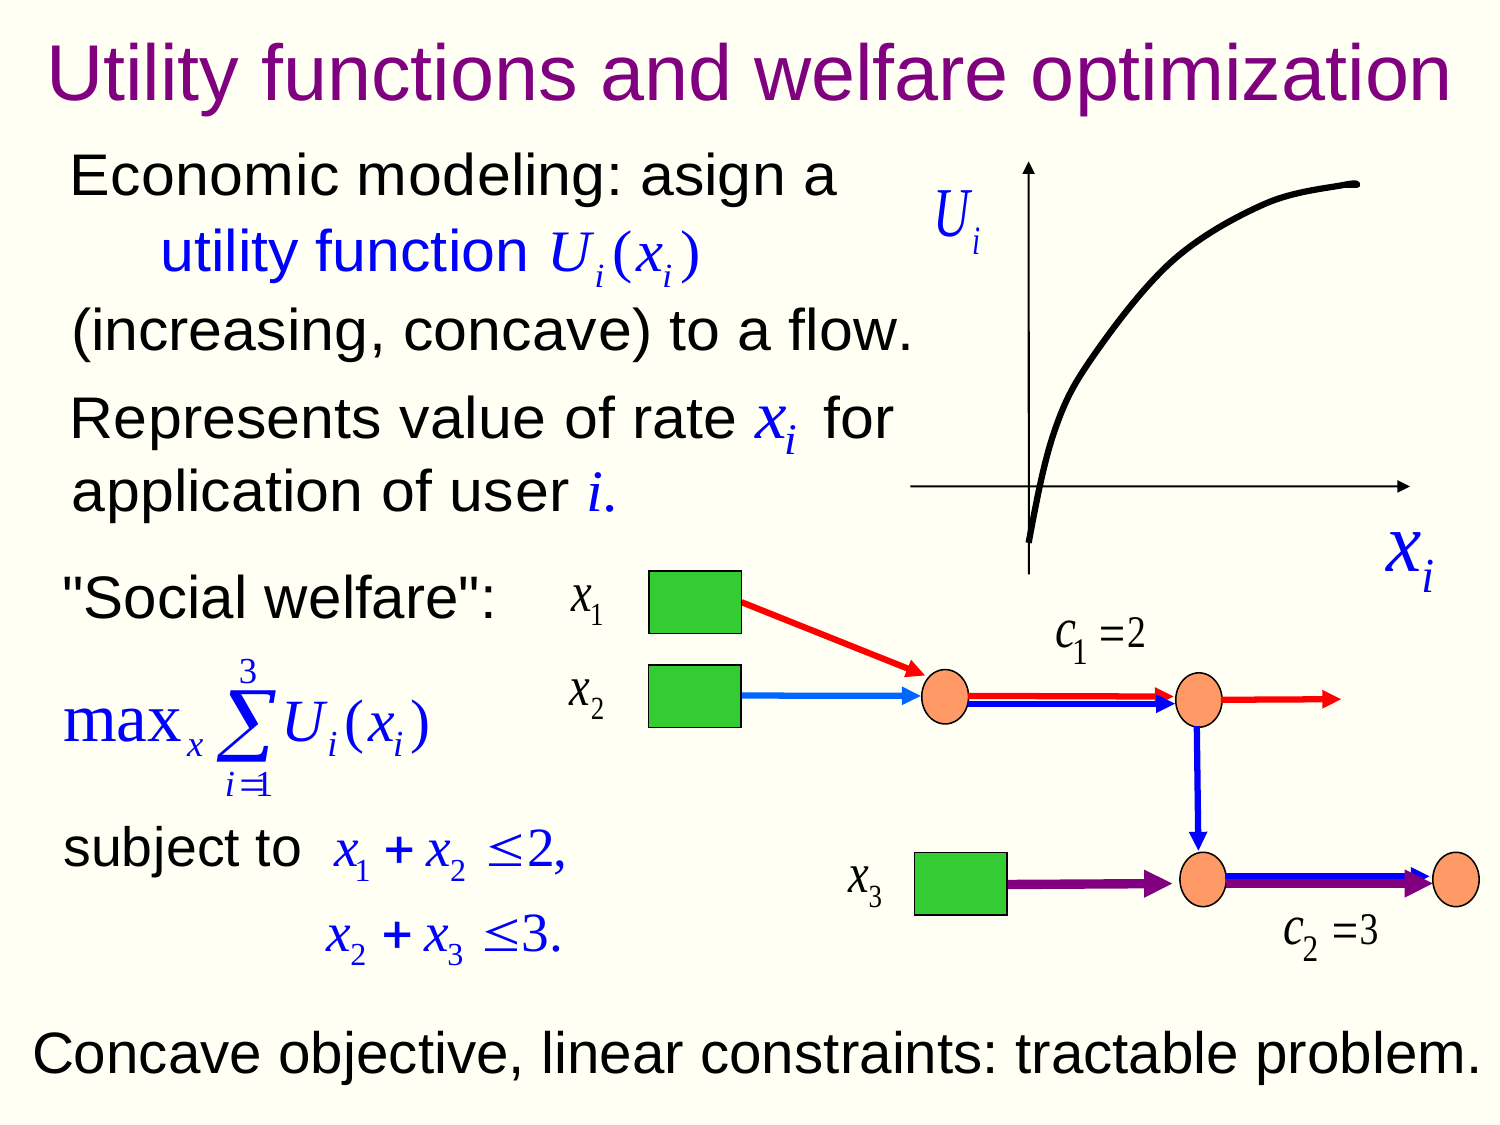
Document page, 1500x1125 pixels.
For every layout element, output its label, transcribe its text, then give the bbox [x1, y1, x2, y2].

text_box Utility functions and welfare optimization [0, 12, 1500, 125]
text_box Concave objective, linear constraints: tractable problem. [17, 1007, 1500, 1092]
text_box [910, 161, 1451, 553]
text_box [560, 554, 1480, 972]
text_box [64, 139, 948, 537]
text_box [55, 562, 559, 978]
